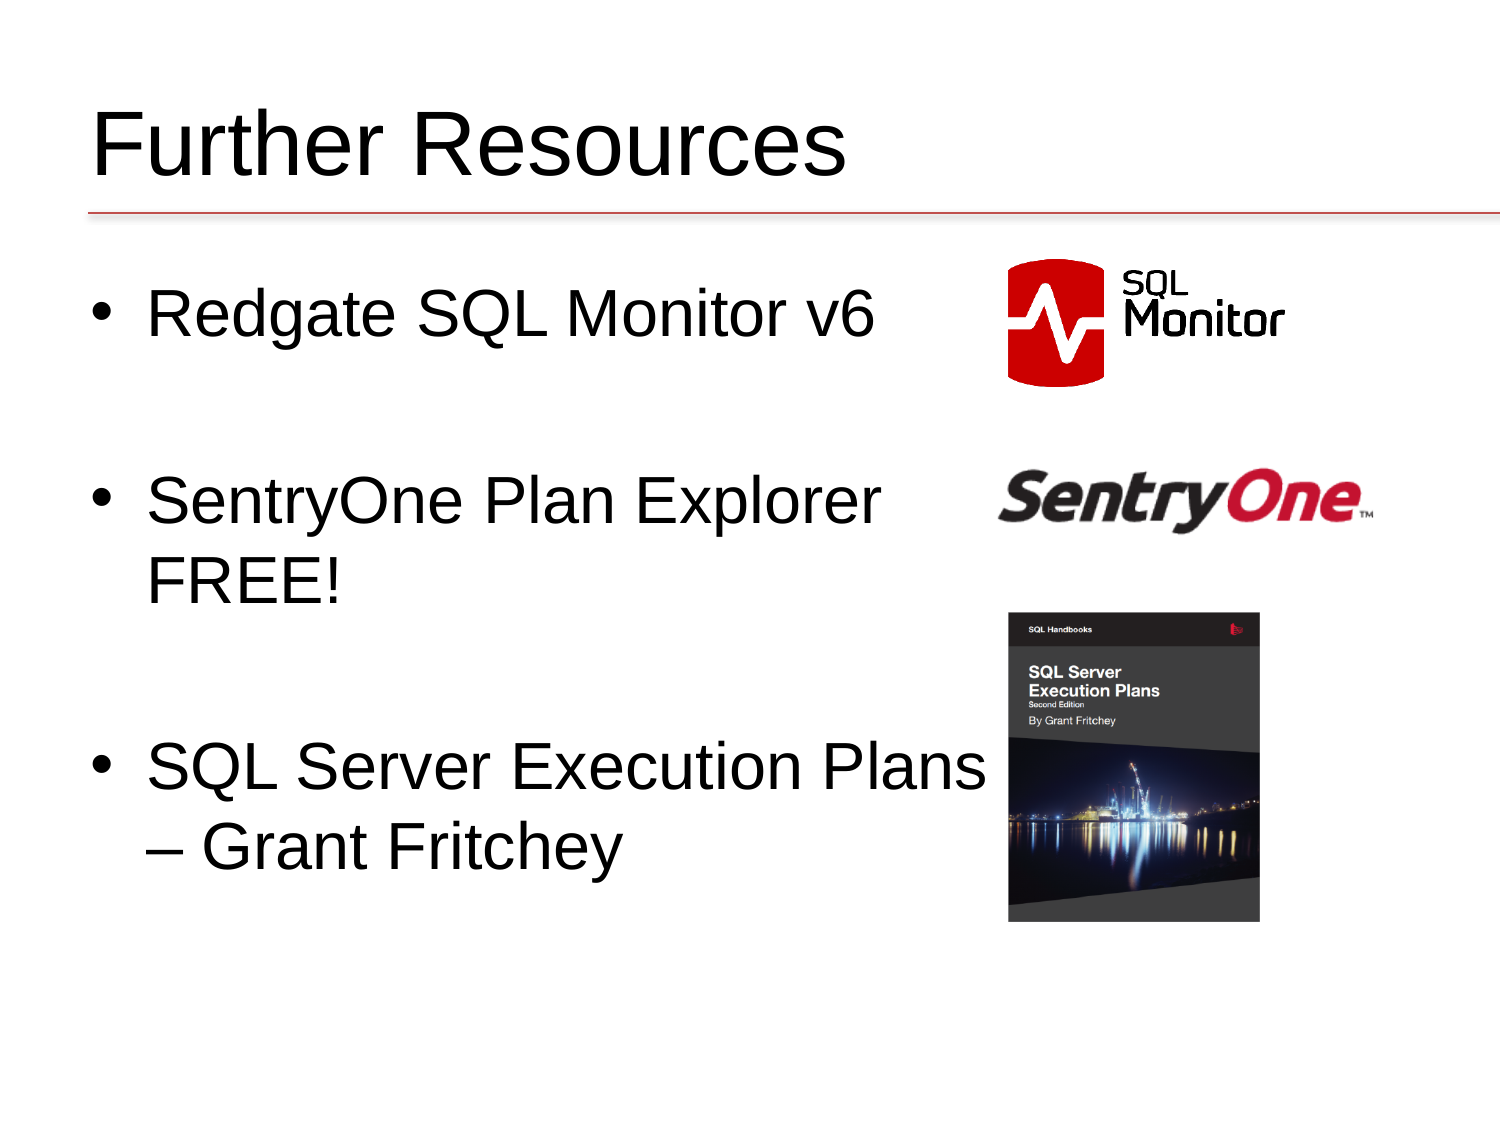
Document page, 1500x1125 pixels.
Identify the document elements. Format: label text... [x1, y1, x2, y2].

picture [1007, 259, 1285, 387]
picture [987, 458, 1387, 545]
list Redgate SQL Monitor v6 SentryOne Plan Explorer FREE! SQL Server Execution Plans – Grant Fritchey [75, 262, 1040, 1005]
picture [1007, 612, 1260, 922]
title Further Resources [75, 45, 1425, 233]
